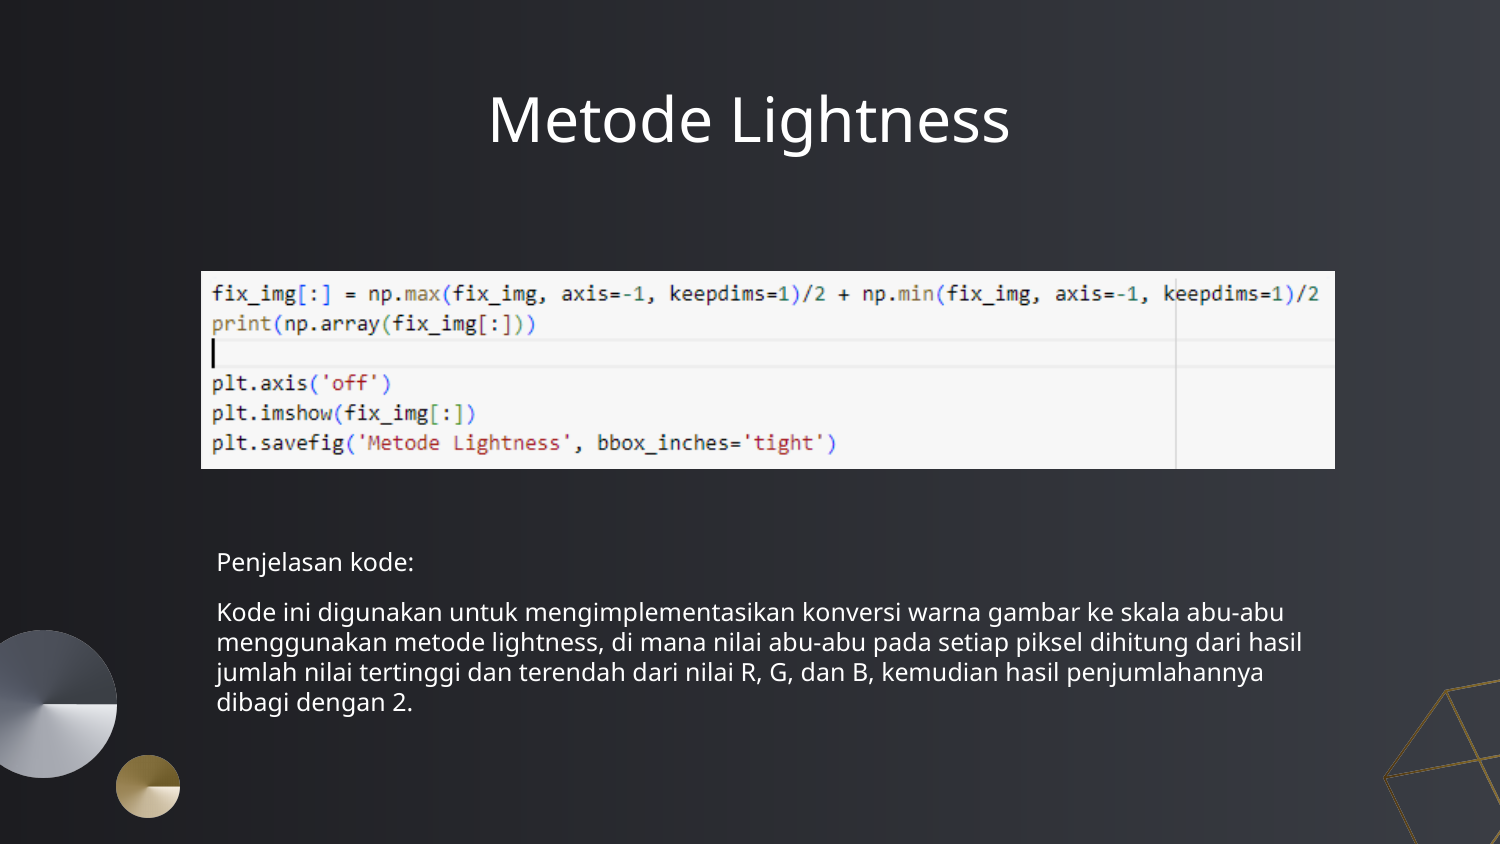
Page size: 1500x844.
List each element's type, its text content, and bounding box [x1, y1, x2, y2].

picture [0, 0, 1500, 844]
text_box Metode Lightness [306, 64, 1194, 170]
text_box Penjelasan kode: Kode ini digunakan untuk mengimplementasikan konversi warna gambar ke skala abu-abu menggunakan metode lightness, di mana nilai abu-abu pada setiap piksel dihitung dari hasil jumlah nilai tertinggi dan terendah dari nilai R, G, dan B, kemudian hasil penjumlahannya dibagi dengan 2. [201, 530, 1335, 732]
